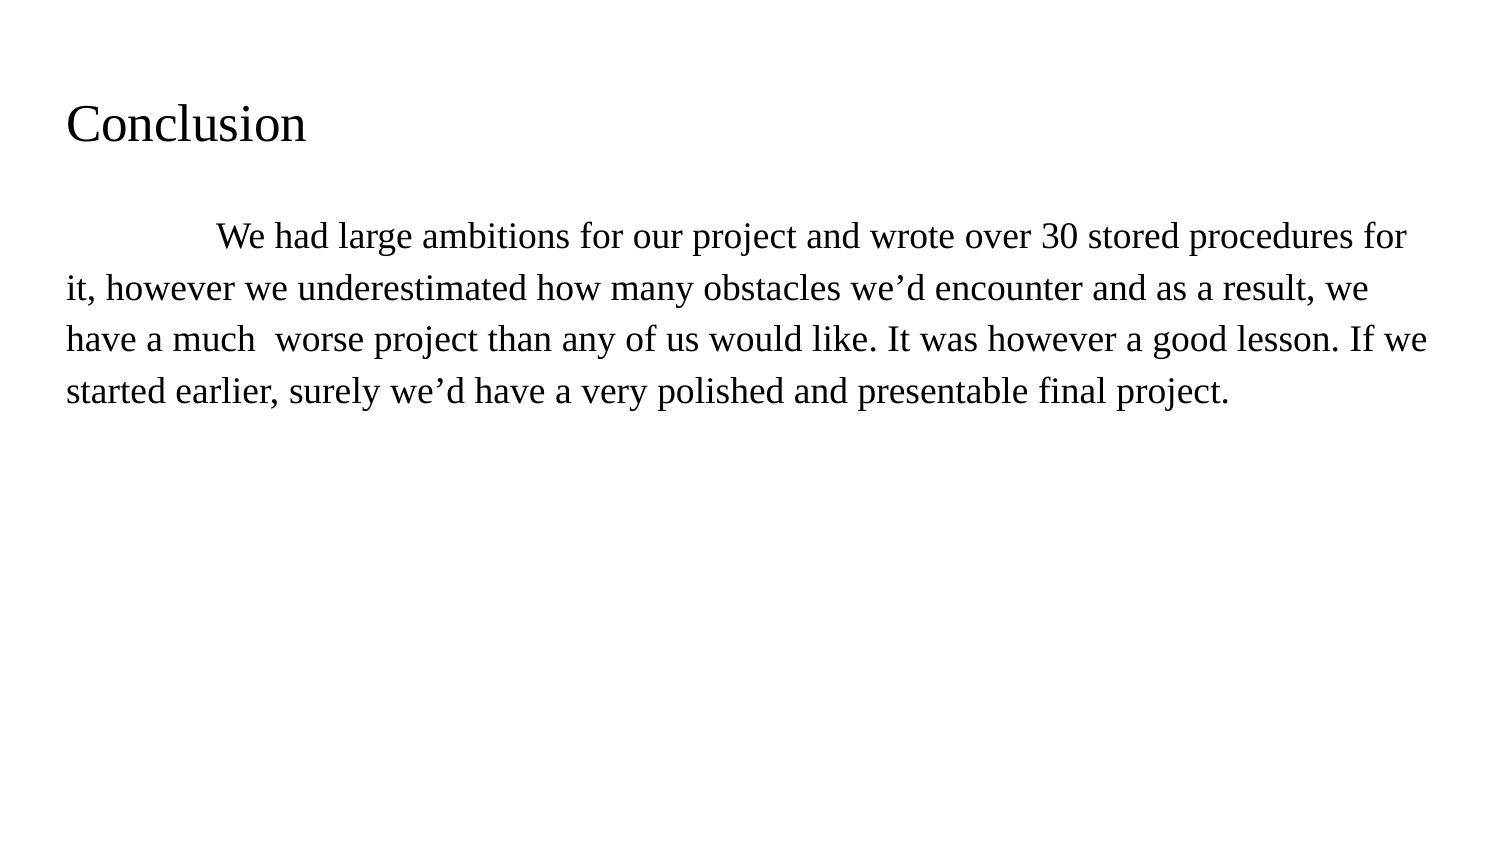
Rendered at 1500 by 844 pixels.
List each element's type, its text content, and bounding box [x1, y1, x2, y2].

title Conclusion [51, 72, 1449, 167]
list We had large ambitions for our project and wrote over 30 stored procedures for it, however we underestimated how many obstacles we’d encounter and as a result, we have a much worse project than any of us would like. It was however a good lesson. If we started earlier, surely we’d have a very polished and presentable final project. [51, 189, 1449, 750]
